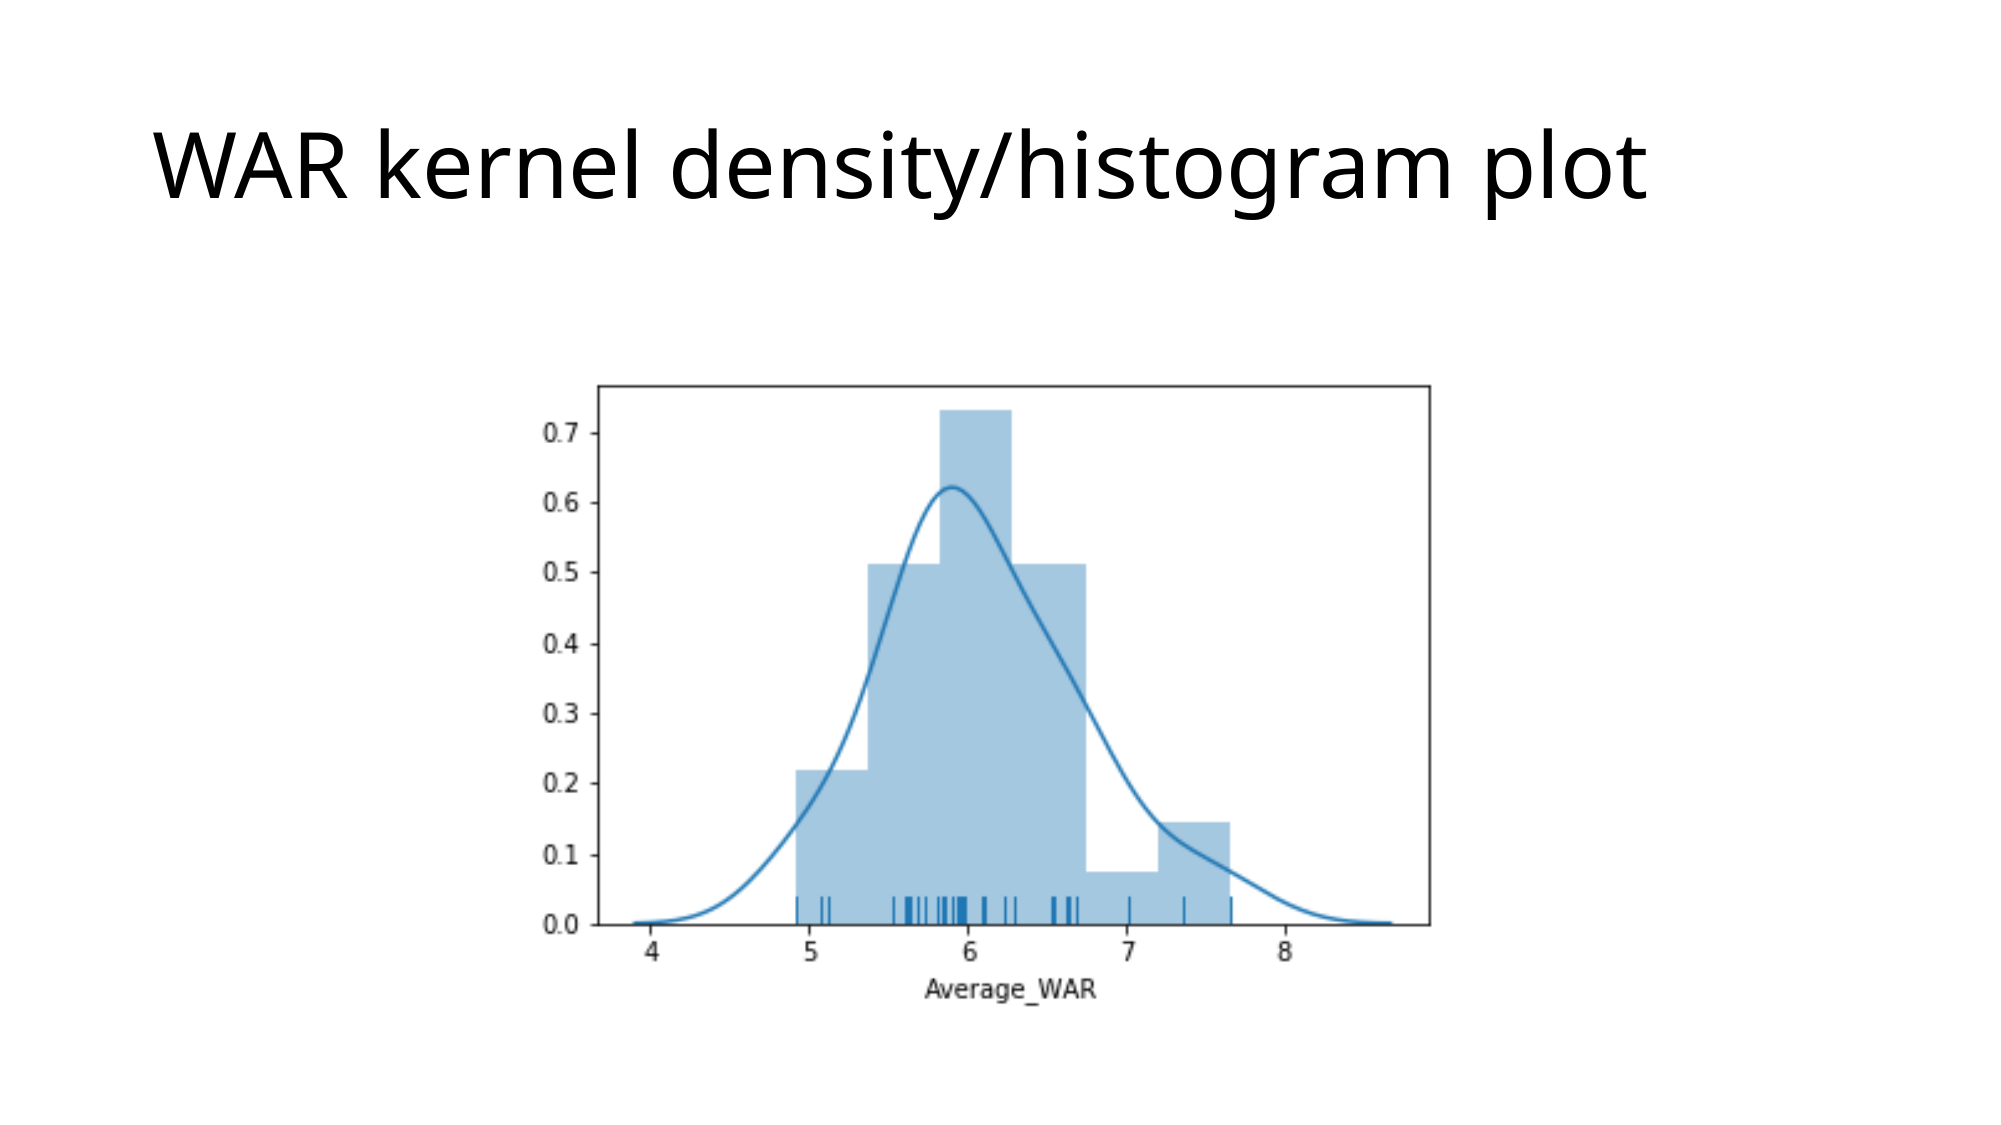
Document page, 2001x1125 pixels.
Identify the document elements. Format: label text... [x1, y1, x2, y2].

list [137, 299, 1863, 1014]
title WAR kernel density/histogram plot [137, 59, 1863, 278]
